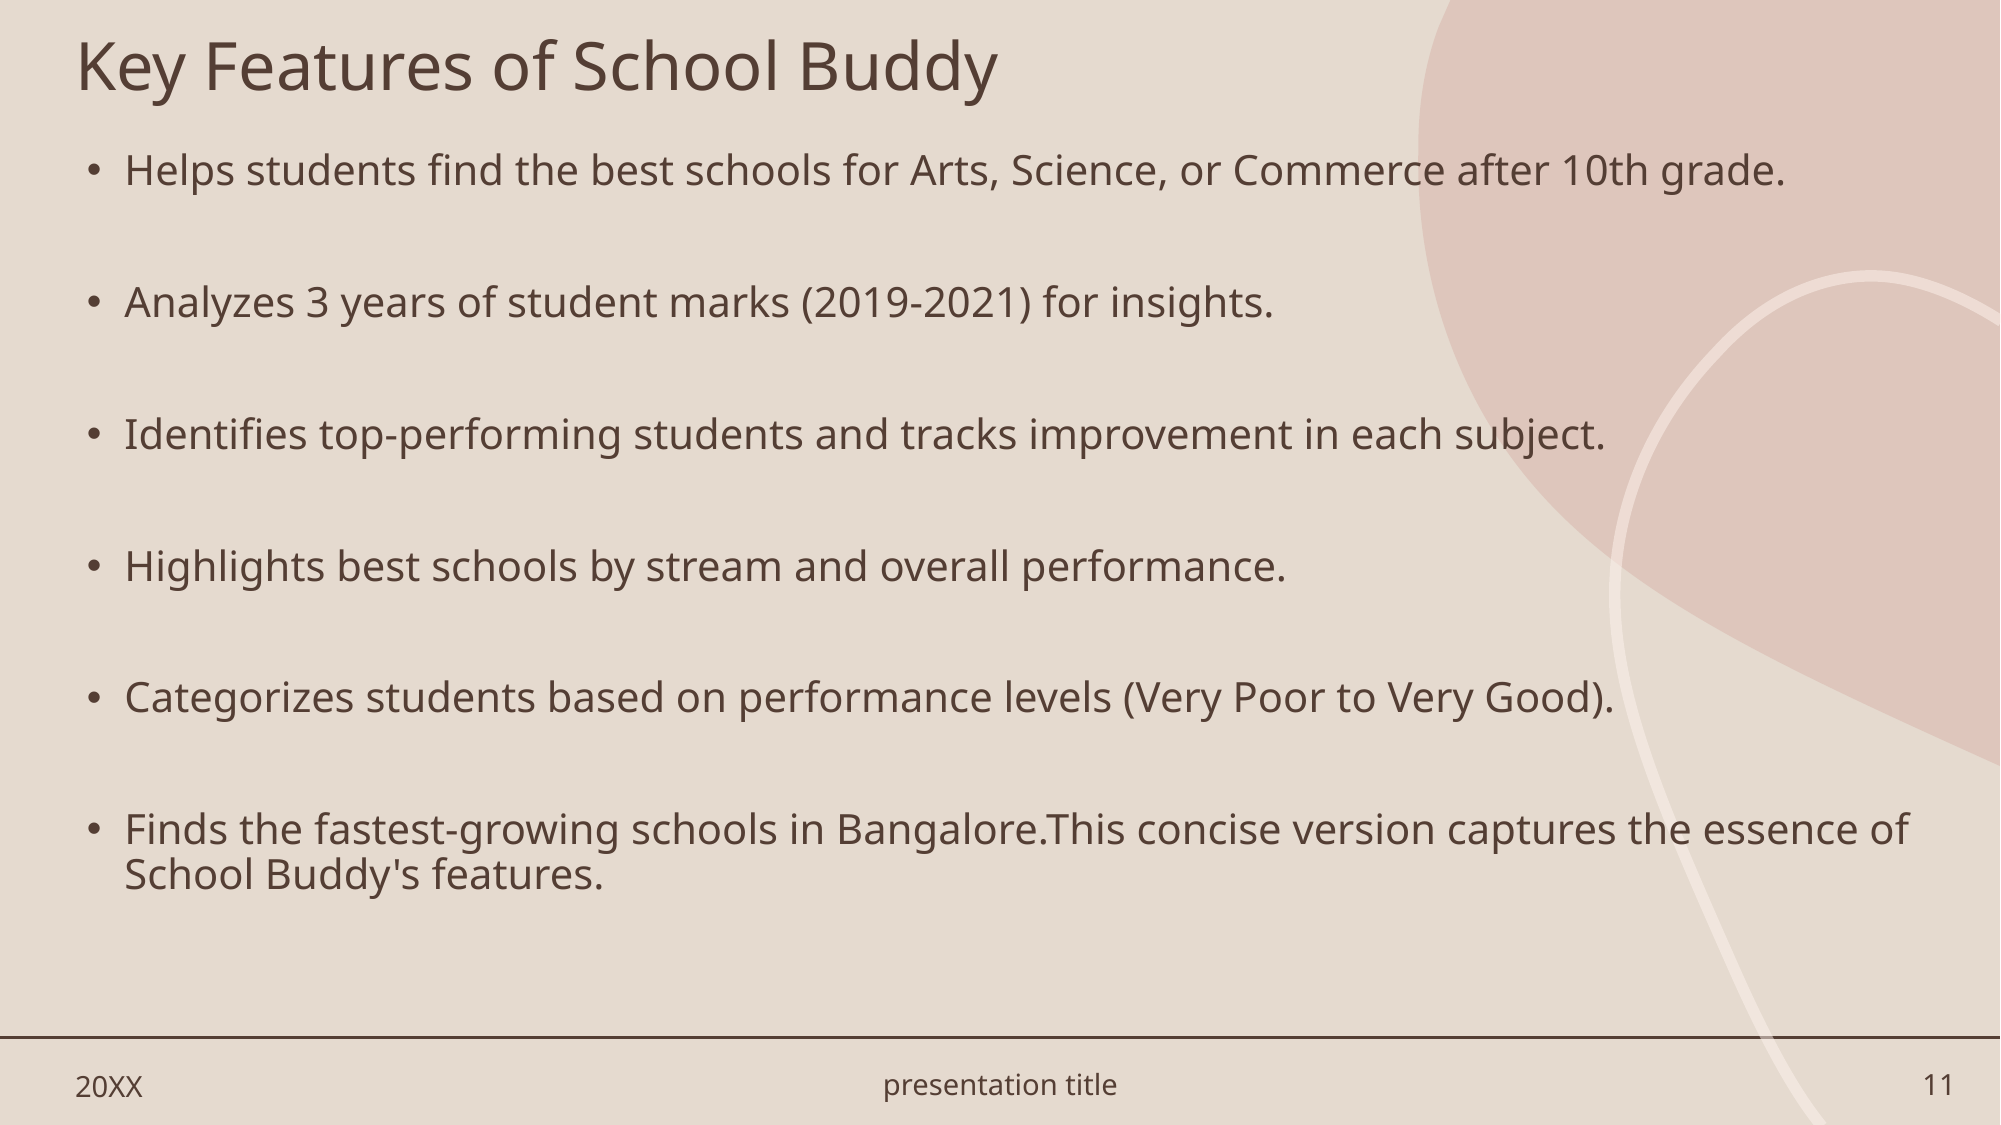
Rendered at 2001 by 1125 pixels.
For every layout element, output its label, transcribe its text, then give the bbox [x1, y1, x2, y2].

slide_number 20XX [60, 1060, 222, 1112]
title Key Features of School Buddy [60, 13, 1785, 125]
slide_number 11 [1808, 1060, 1971, 1112]
footer presentation title [718, 1060, 1283, 1112]
list Helps students find the best schools for Arts, Science, or Commerce after 10th grade. Analyzes 3 years of student marks (2019-2021) for insights. Identifies top-performing students and tracks improvement in each subject. Highlights best schools by stream and overall performance. Categorizes students based on performance levels (Very Poor to Very Good). Finds the fastest-growing schools in Bangalore.This concise version captures the essence of School Buddy's features. [71, 142, 1971, 980]
